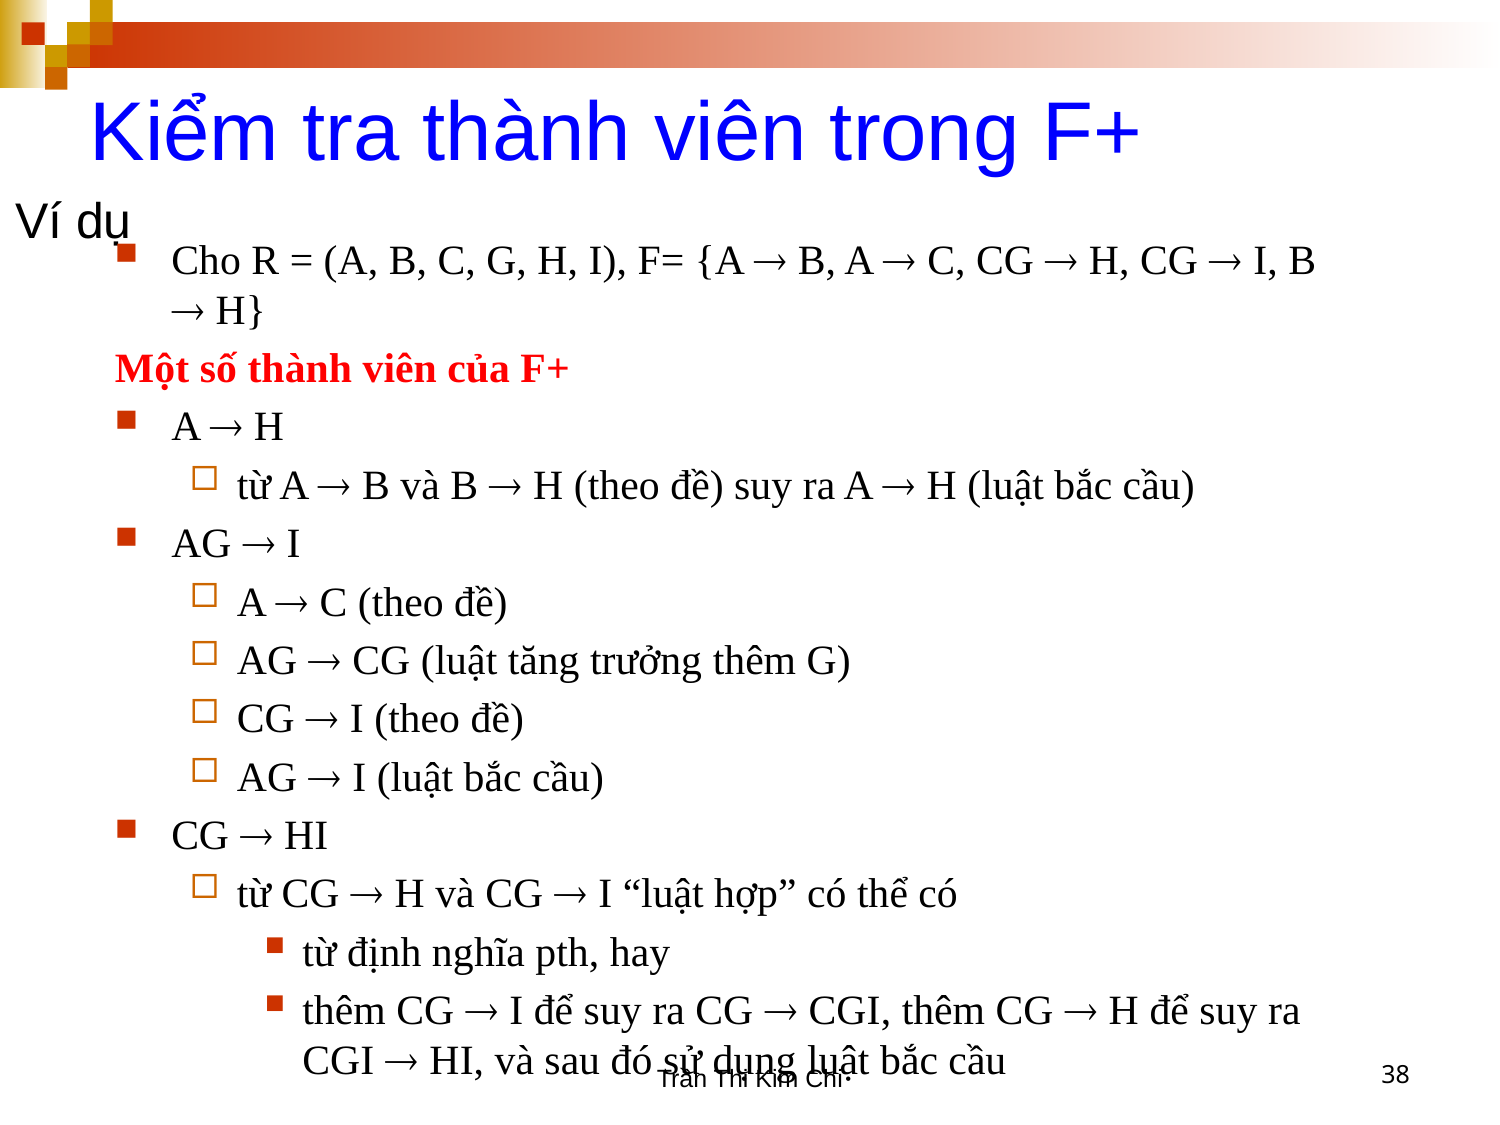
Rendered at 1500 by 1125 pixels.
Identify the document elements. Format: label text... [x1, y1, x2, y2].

table_cell [712, 22, 716, 37]
table_cell S [694, 22, 698, 37]
slide_number 38 [1074, 1025, 1425, 1100]
list Cho R = (A, B, C, G, H, I), F= {A  B, A  C, CG  H, CG  I, B  H} Một số thành viên của F+ A  H từ A  B và B  H (theo đề) suy ra A  H (luật bắc cầu) AG  I A  C (theo đề) AG  CG (luật tăng trưởng thêm G) CG  I (theo đề) AG  I (luật bắc cầu) CG  HI từ CG  H và CG  I “luật hợp” có thể có từ định nghĩa pth, hay thêm CG  I để suy ra CG  CGI, thêm CG  H để suy ra CGI  HI, và sau đó sử dụng luật bắc cầu [99, 224, 1375, 900]
footer Trần Thi Kim Chi [512, 1025, 988, 1100]
table_cell S [739, 22, 743, 37]
title Ví dụ [0, 187, 150, 250]
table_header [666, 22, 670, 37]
text_box Kiểm tra thành viên trong F+ [74, 37, 1425, 185]
